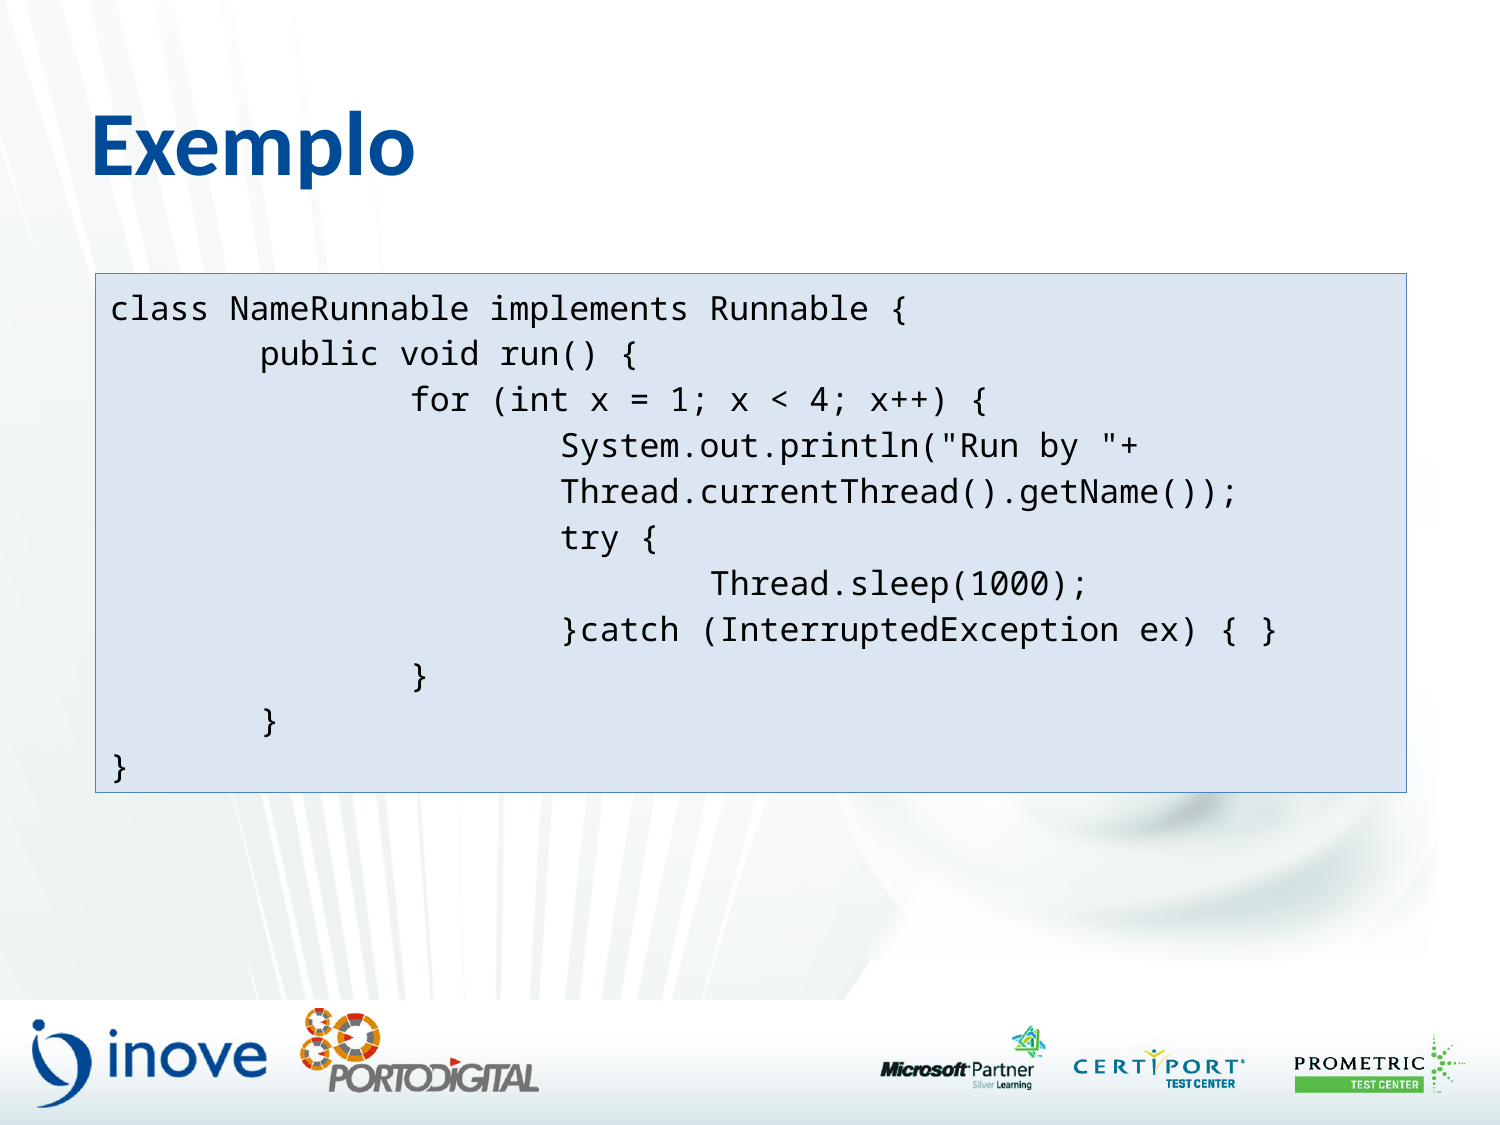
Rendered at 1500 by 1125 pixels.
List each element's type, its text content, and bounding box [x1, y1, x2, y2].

picture [0, 0, 1500, 1125]
text_box class NameRunnable implements Runnable { public void run() { for (int x = 1; x < 4; x++) { System.out.println("Run by "+ Thread.currentThread().getName()); try { Thread.sleep(1000); }catch (InterruptedException ex) { } } } } [95, 273, 1407, 793]
title Exemplo [75, 45, 1425, 233]
